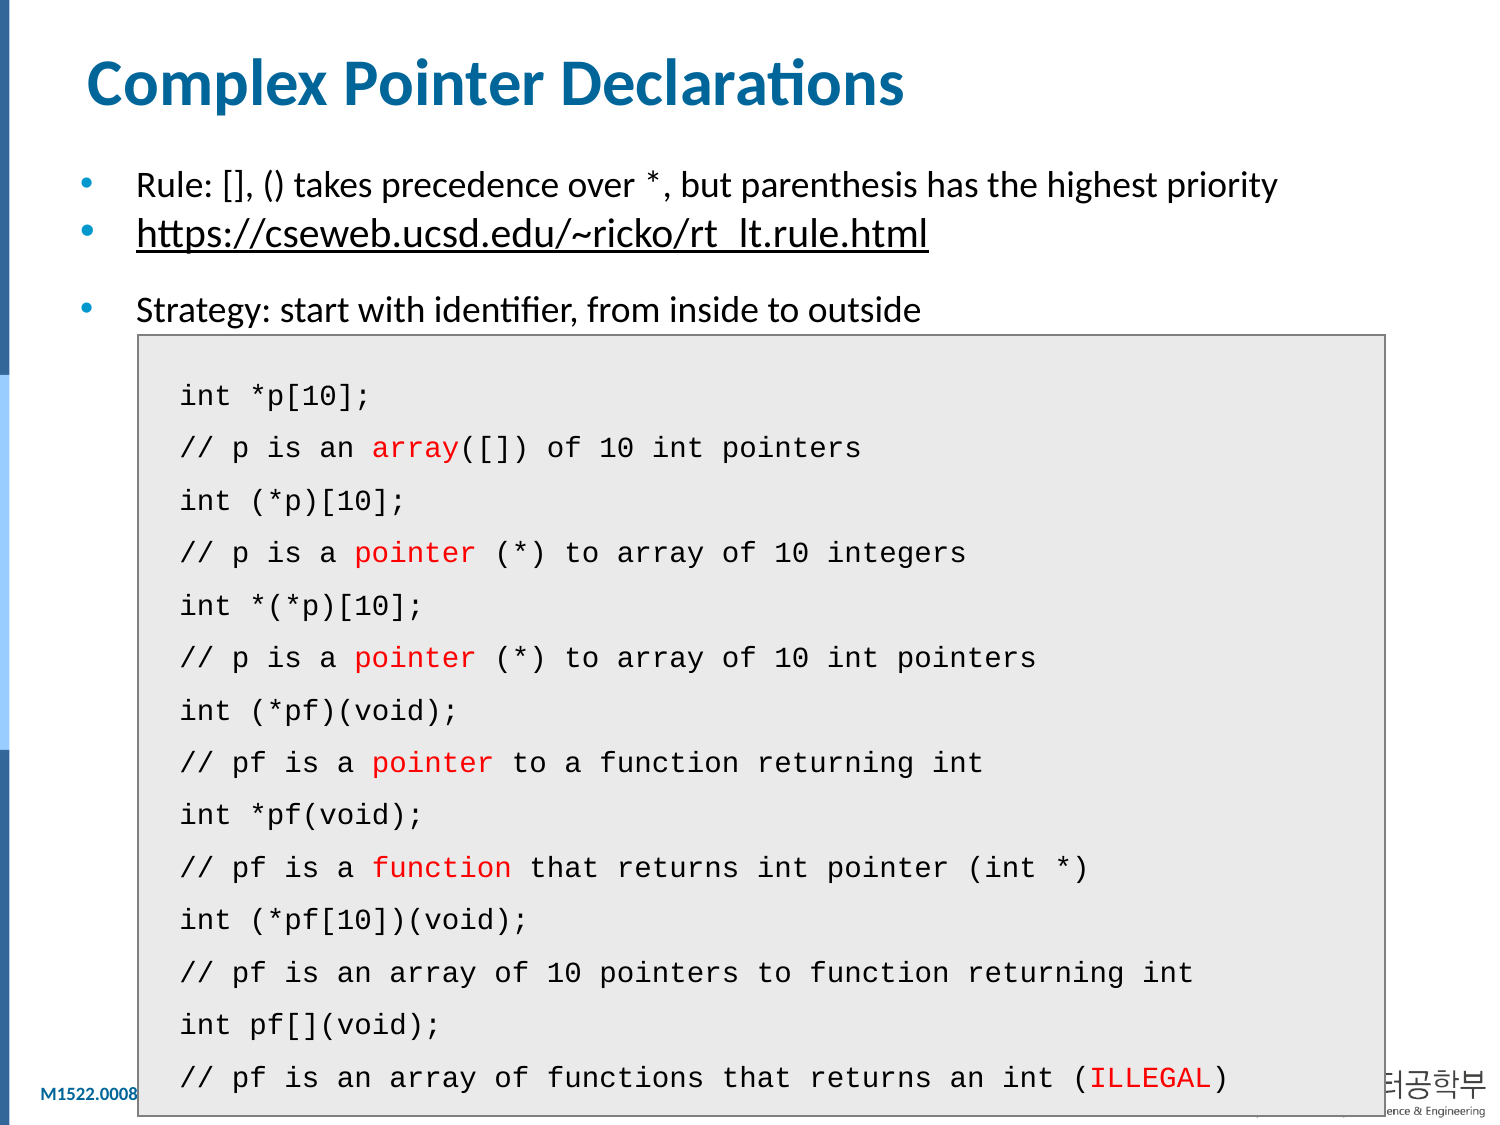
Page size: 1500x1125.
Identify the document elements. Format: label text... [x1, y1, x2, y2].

text_box int *p[10]; // p is an array([]) of 10 int pointers int (*p)[10]; // p is a pointer (*) to array of 10 integers int *(*p)[10]; // p is a pointer (*) to array of 10 int pointers int (*pf)(void); // pf is a pointer to a function returning int int *pf(void); // pf is a function that returns int pointer (int *) int (*pf[10])(void); // pf is an array of 10 pointers to function returning int int pf[](void); // pf is an array of functions that returns an int (ILLEGAL) [138, 335, 1386, 1117]
picture [1182, 1068, 1487, 1119]
title Complex Pointer Declarations [72, 31, 1424, 120]
list Rule: [], () takes precedence over *, but parenthesis has the highest priority https://cseweb.ucsd.edu/~ricko/rt_lt.rule.html Strategy: start with identifier, from inside to outside [64, 130, 1416, 327]
